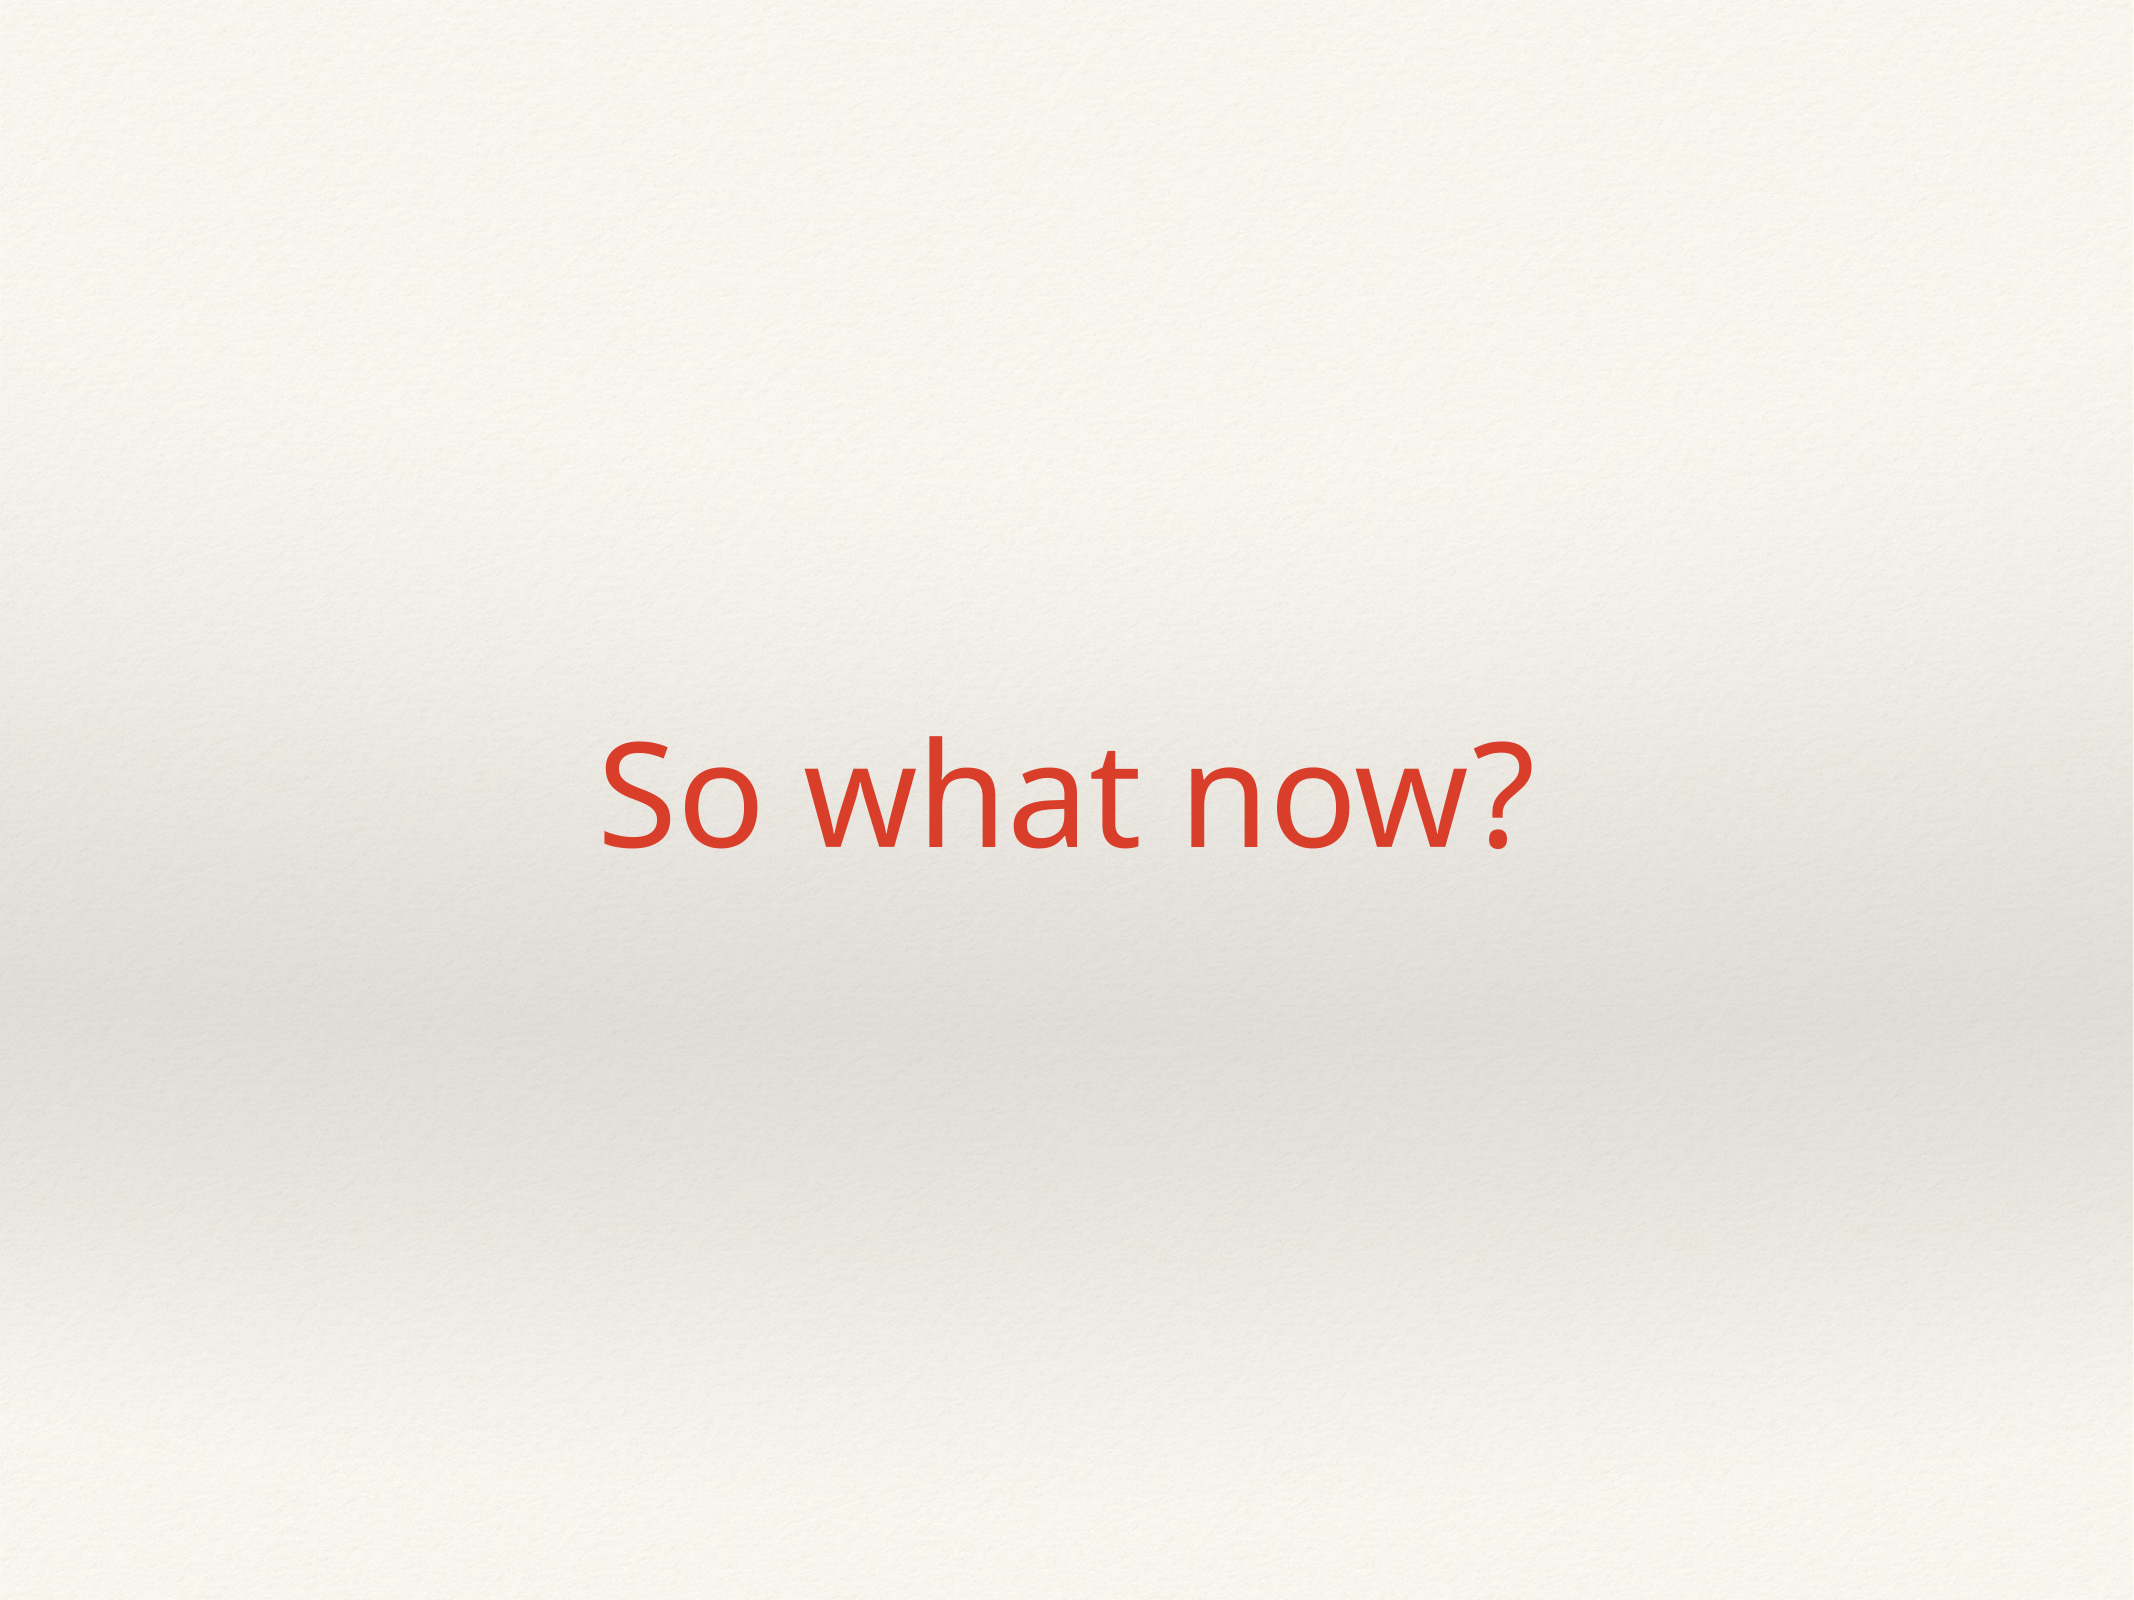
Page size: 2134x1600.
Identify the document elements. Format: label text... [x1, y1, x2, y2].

title So what now? [82, 601, 2051, 999]
picture [0, 0, 2134, 1600]
